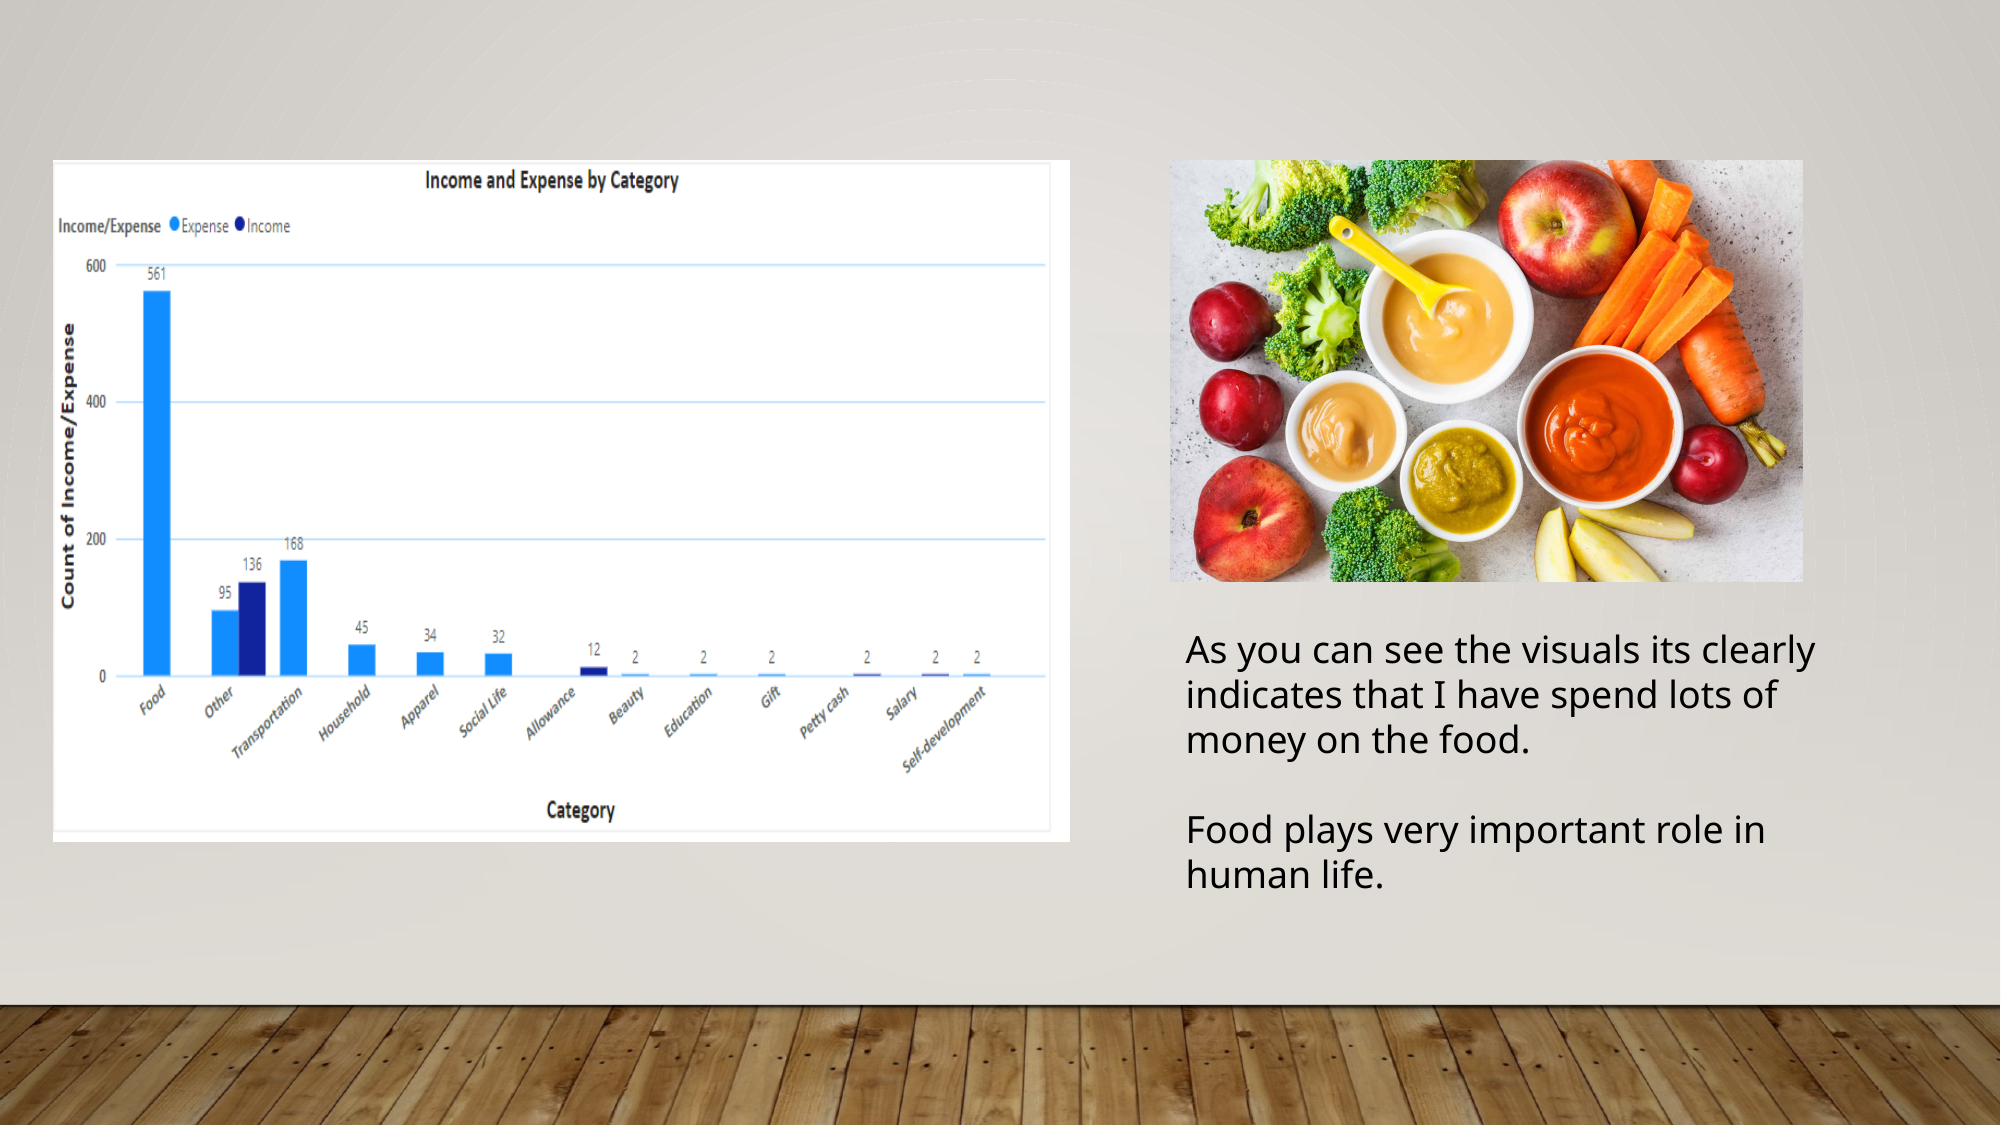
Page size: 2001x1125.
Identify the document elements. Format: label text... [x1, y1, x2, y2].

picture [53, 159, 1070, 842]
picture [0, 1005, 2000, 1125]
picture [1170, 159, 1804, 582]
text_box As you can see the visuals its clearly indicates that I have spend lots of money on the food. Food plays very important role in human life. [1170, 619, 1911, 904]
